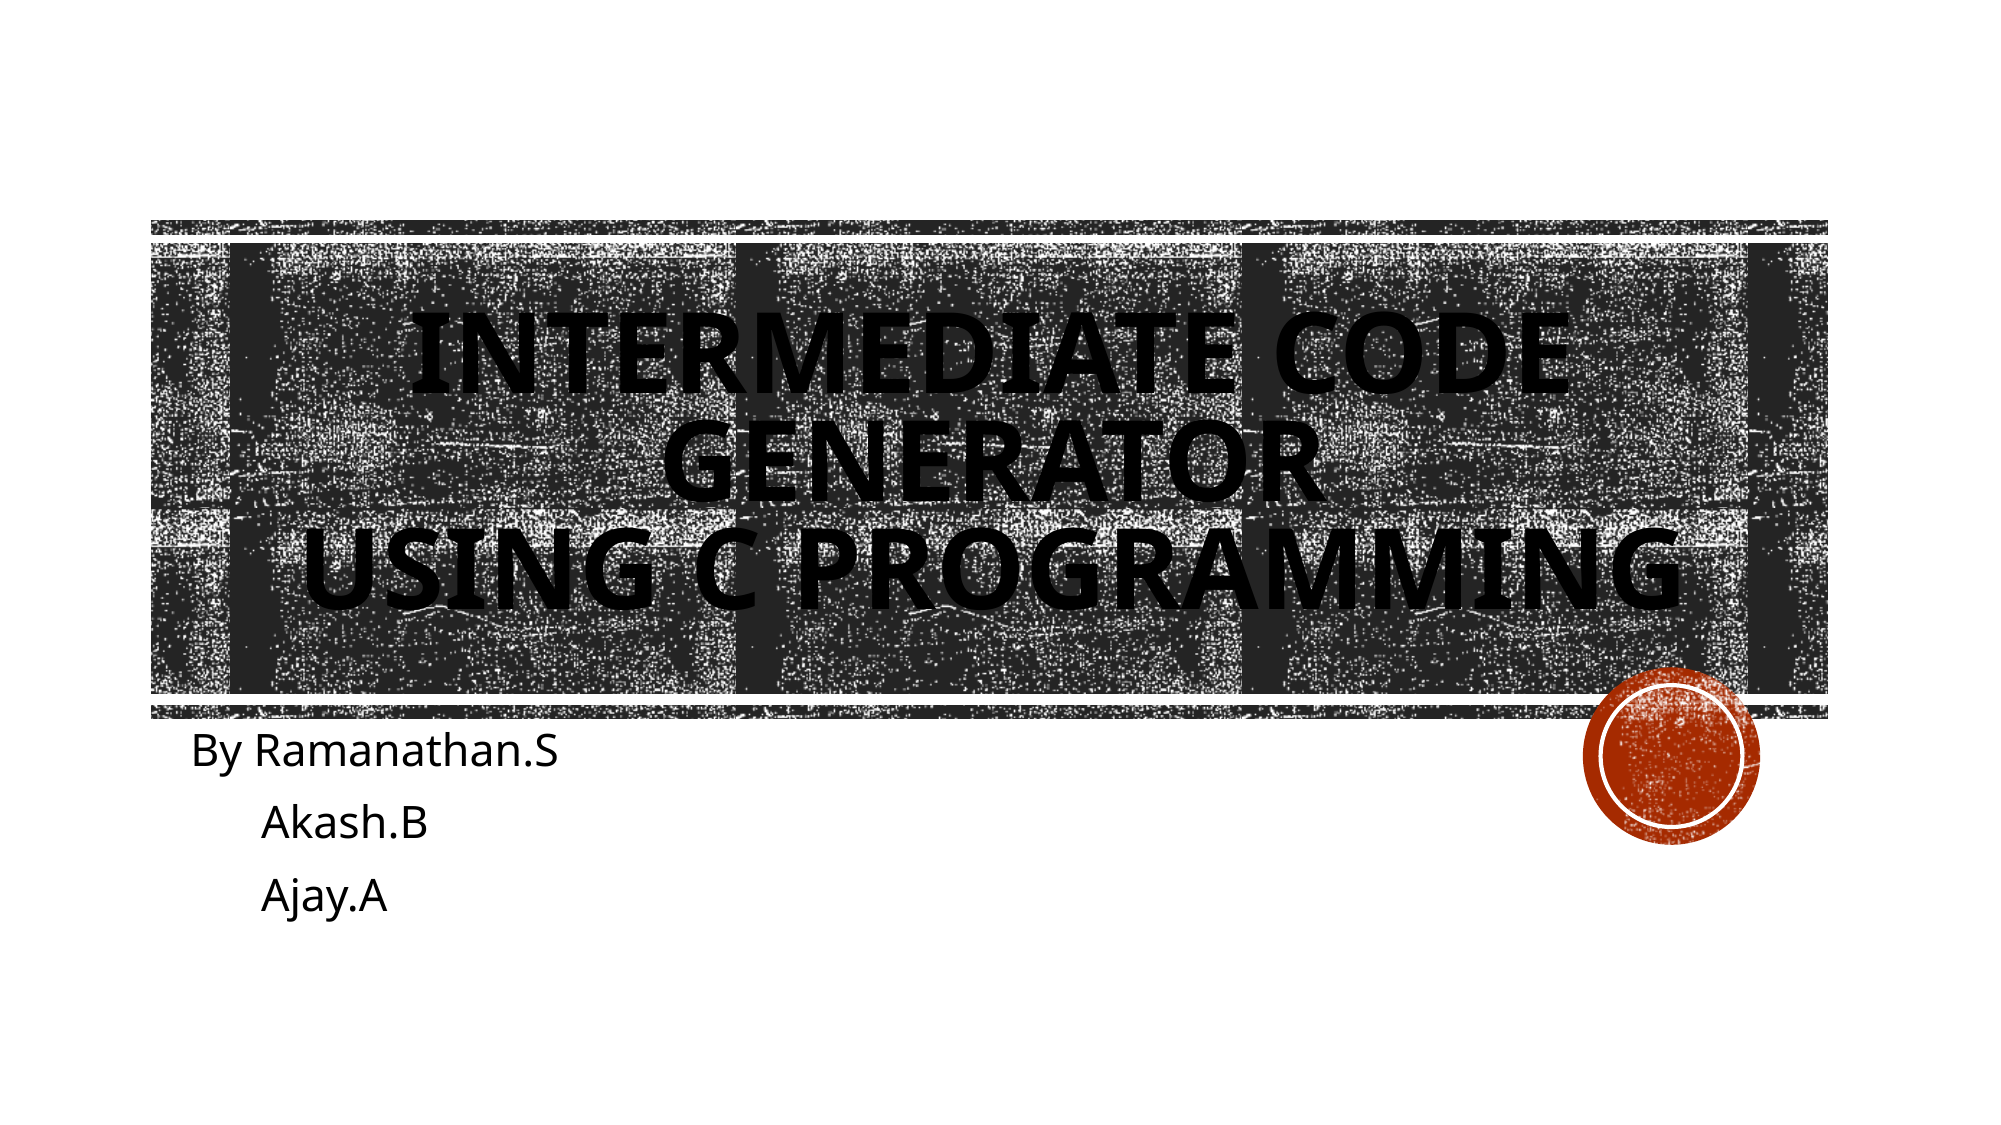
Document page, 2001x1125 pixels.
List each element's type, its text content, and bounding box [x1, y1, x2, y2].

title Intermediate Code GeneratOR USING C PROGRAMMING [175, 220, 1811, 719]
subtitle By Ramanathan.S Akash.B Ajay.A [175, 720, 1470, 929]
